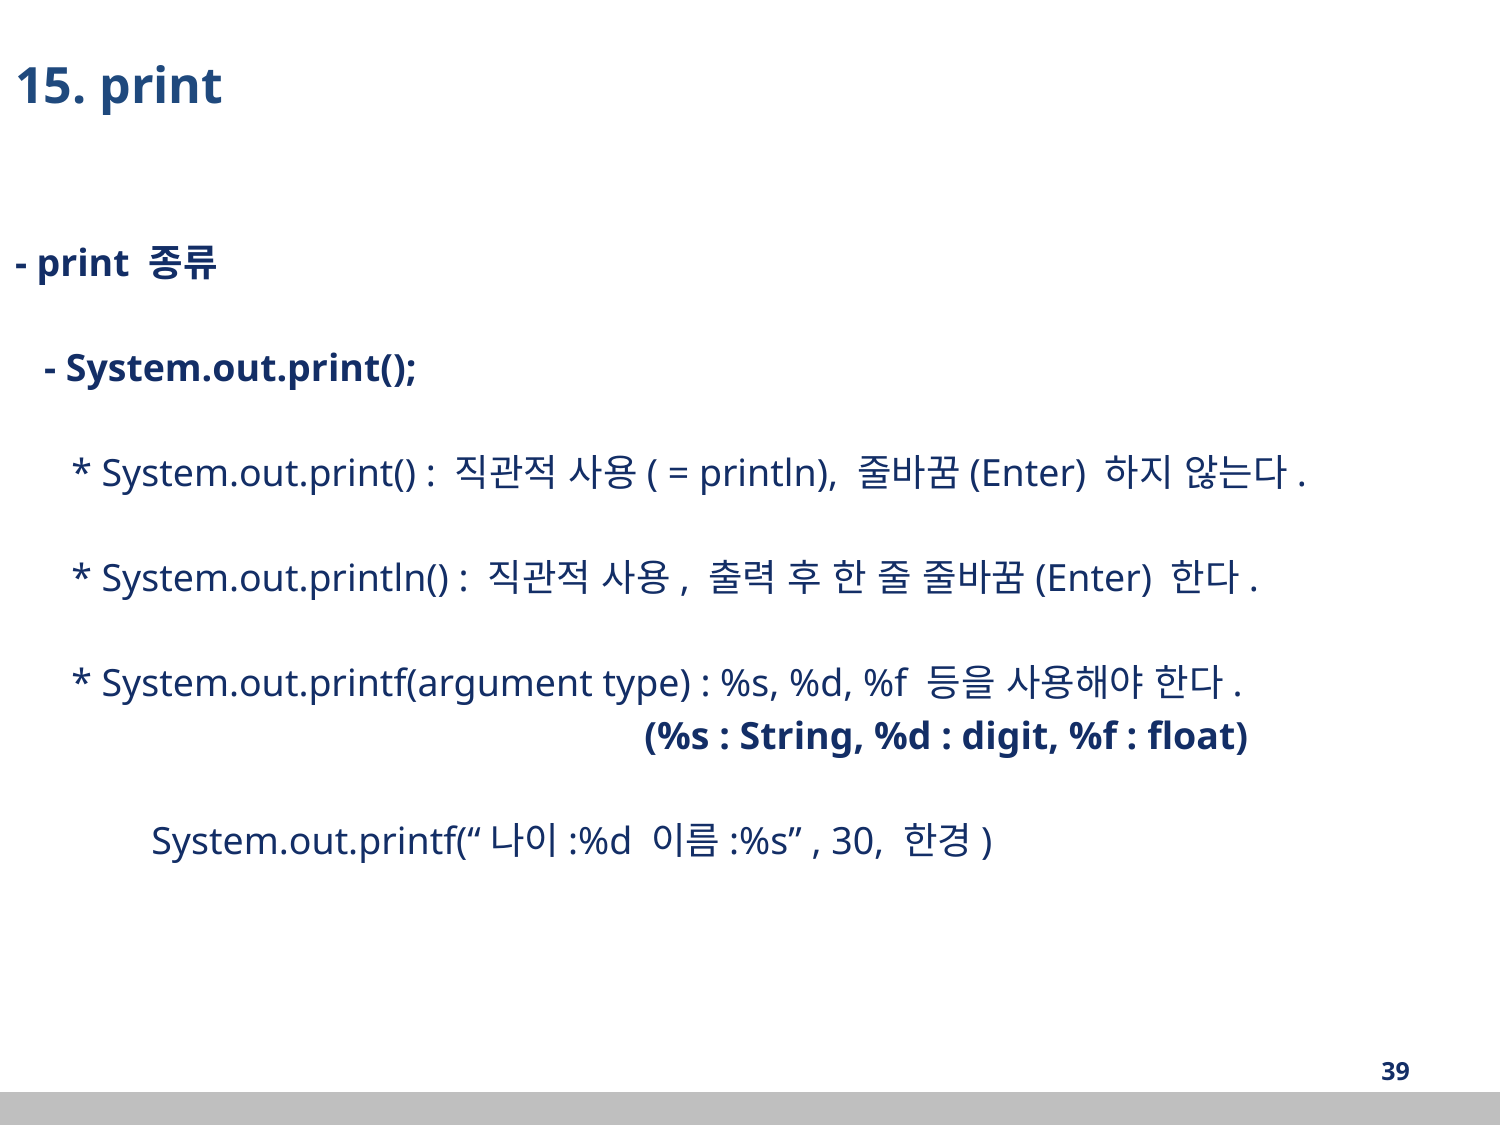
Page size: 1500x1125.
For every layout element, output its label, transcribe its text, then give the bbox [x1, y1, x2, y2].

title 15. print [0, 19, 1075, 149]
text_box [0, 1090, 1500, 1125]
slide_number 39 [1074, 1042, 1425, 1090]
list - print 종류 - System.out.print(); * System.out.print() : 직관적 사용( = println), 줄바꿈(Enter) 하지 않는다. * System.out.println() : 직관적 사용, 출력 후 한 줄 줄바꿈(Enter) 한다. * System.out.printf(argument type) : %s, %d, %f 등을 사용해야 한다. (%s : String, %d : digit, %f : float) System.out.printf(“나이:%d 이름:%s” , 30, 한경) [0, 231, 1500, 929]
